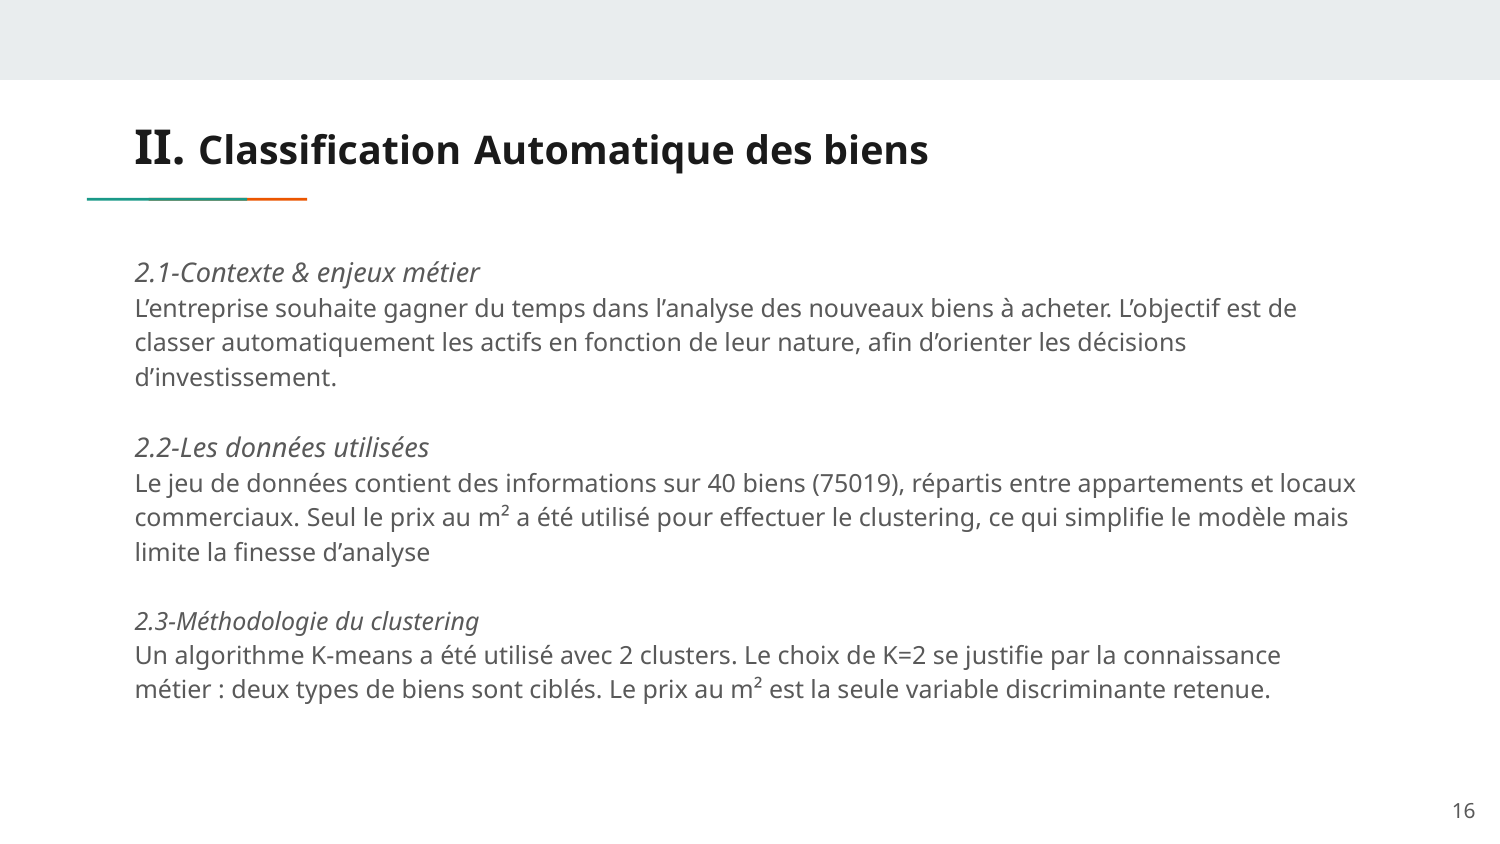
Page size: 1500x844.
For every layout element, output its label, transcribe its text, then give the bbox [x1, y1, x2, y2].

slide_number 16 [1400, 779, 1491, 844]
title II. Classification Automatique des biens [119, 101, 1381, 190]
list 2.1-Contexte & enjeux métier L’entreprise souhaite gagner du temps dans l’analyse des nouveaux biens à acheter. L’objectif est de classer automatiquement les actifs en fonction de leur nature, afin d’orienter les décisions d’investissement. 2.2-Les données utilisées Le jeu de données contient des informations sur 40 biens (75019), répartis entre appartements et locaux commerciaux. Seul le prix au m² a été utilisé pour effectuer le clustering, ce qui simplifie le modèle mais limite la finesse d’analyse 2.3-Méthodologie du clustering Un algorithme K-means a été utilisé avec 2 clusters. Le choix de K=2 se justifie par la connaissance métier : deux types de biens sont ciblés. Le prix au m² est la seule variable discriminante retenue. [119, 235, 1381, 787]
